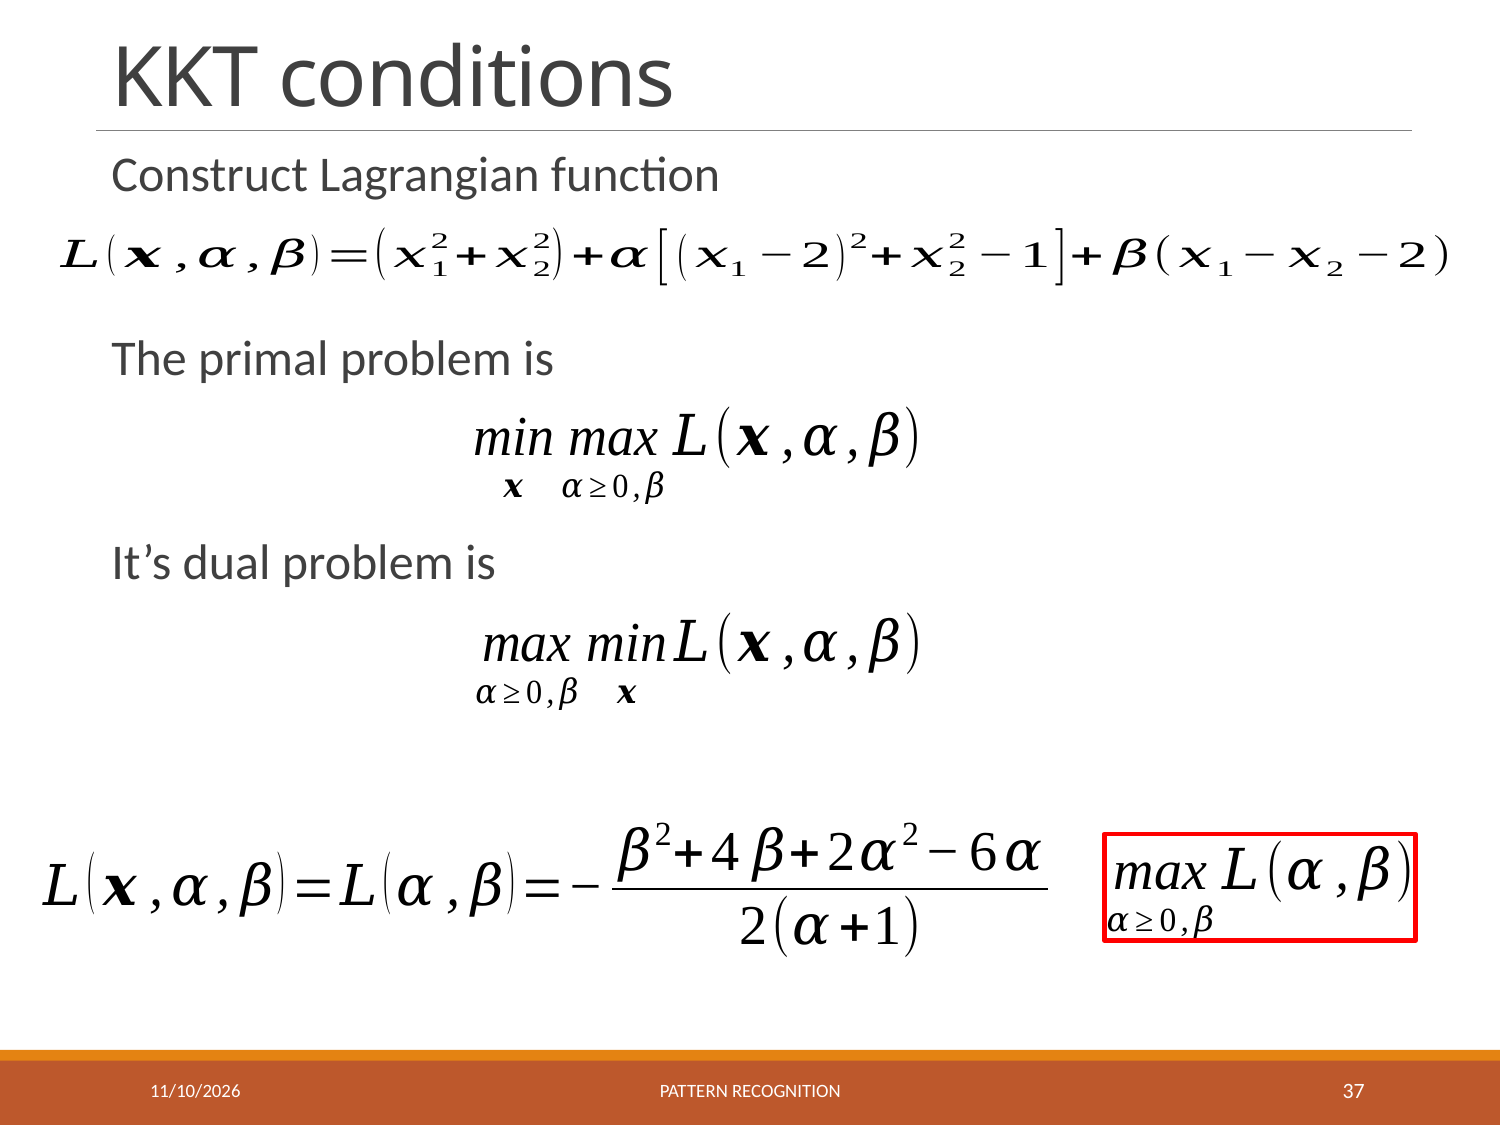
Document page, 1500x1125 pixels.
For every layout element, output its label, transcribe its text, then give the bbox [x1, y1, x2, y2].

slide_number 37 [1218, 1059, 1380, 1120]
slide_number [135, 1059, 440, 1120]
title KKT conditions [96, 19, 1413, 131]
list Construct Lagrangian function The primal problem is It’s dual problem is [96, 140, 1413, 1034]
footer Pattern recognition [453, 1059, 1047, 1120]
